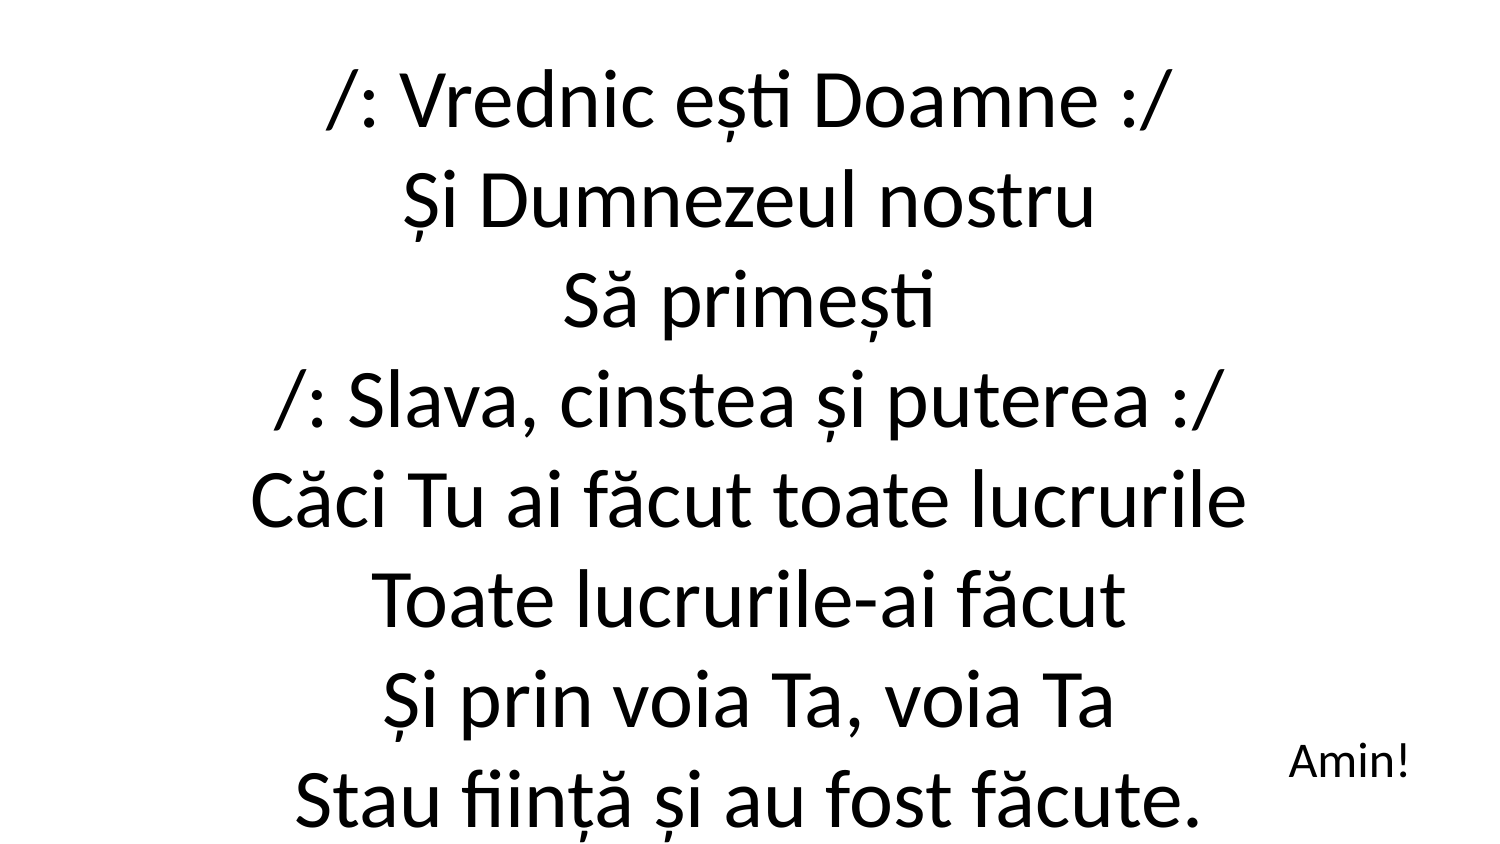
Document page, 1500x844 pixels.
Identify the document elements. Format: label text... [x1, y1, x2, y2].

text_box Amin! [1273, 674, 1427, 795]
text_box /: Vrednic ești Doamne :/ Și Dumnezeul nostru Să primești /: Slava, cinstea și puterea :/ Căci Tu ai făcut toate lucrurile Toate lucrurile-ai făcut Și prin voia Ta, voia Ta Stau ființă și au fost făcute. [235, 0, 1265, 844]
